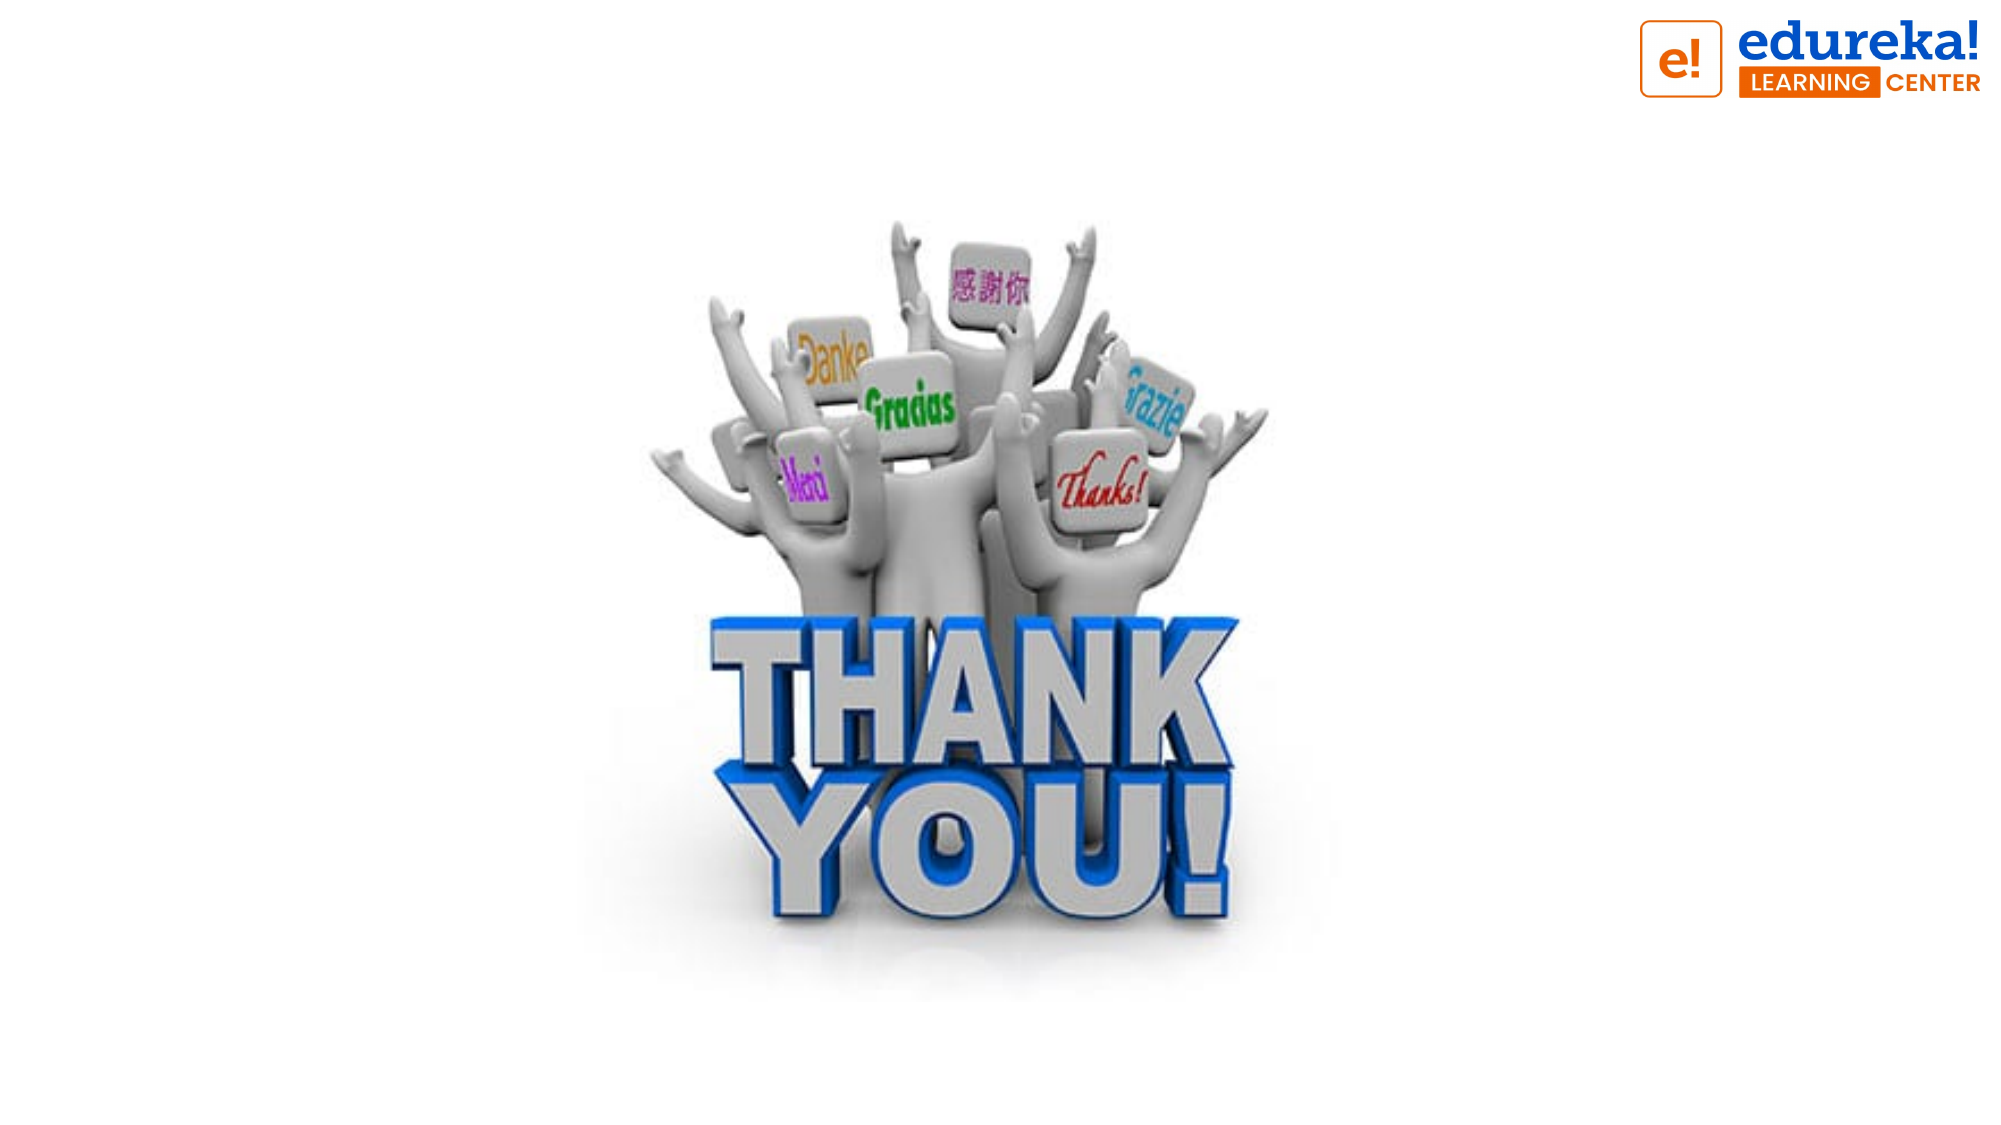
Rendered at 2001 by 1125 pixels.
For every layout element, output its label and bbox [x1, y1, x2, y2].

picture [368, 165, 1578, 1002]
picture [1640, 20, 1980, 98]
